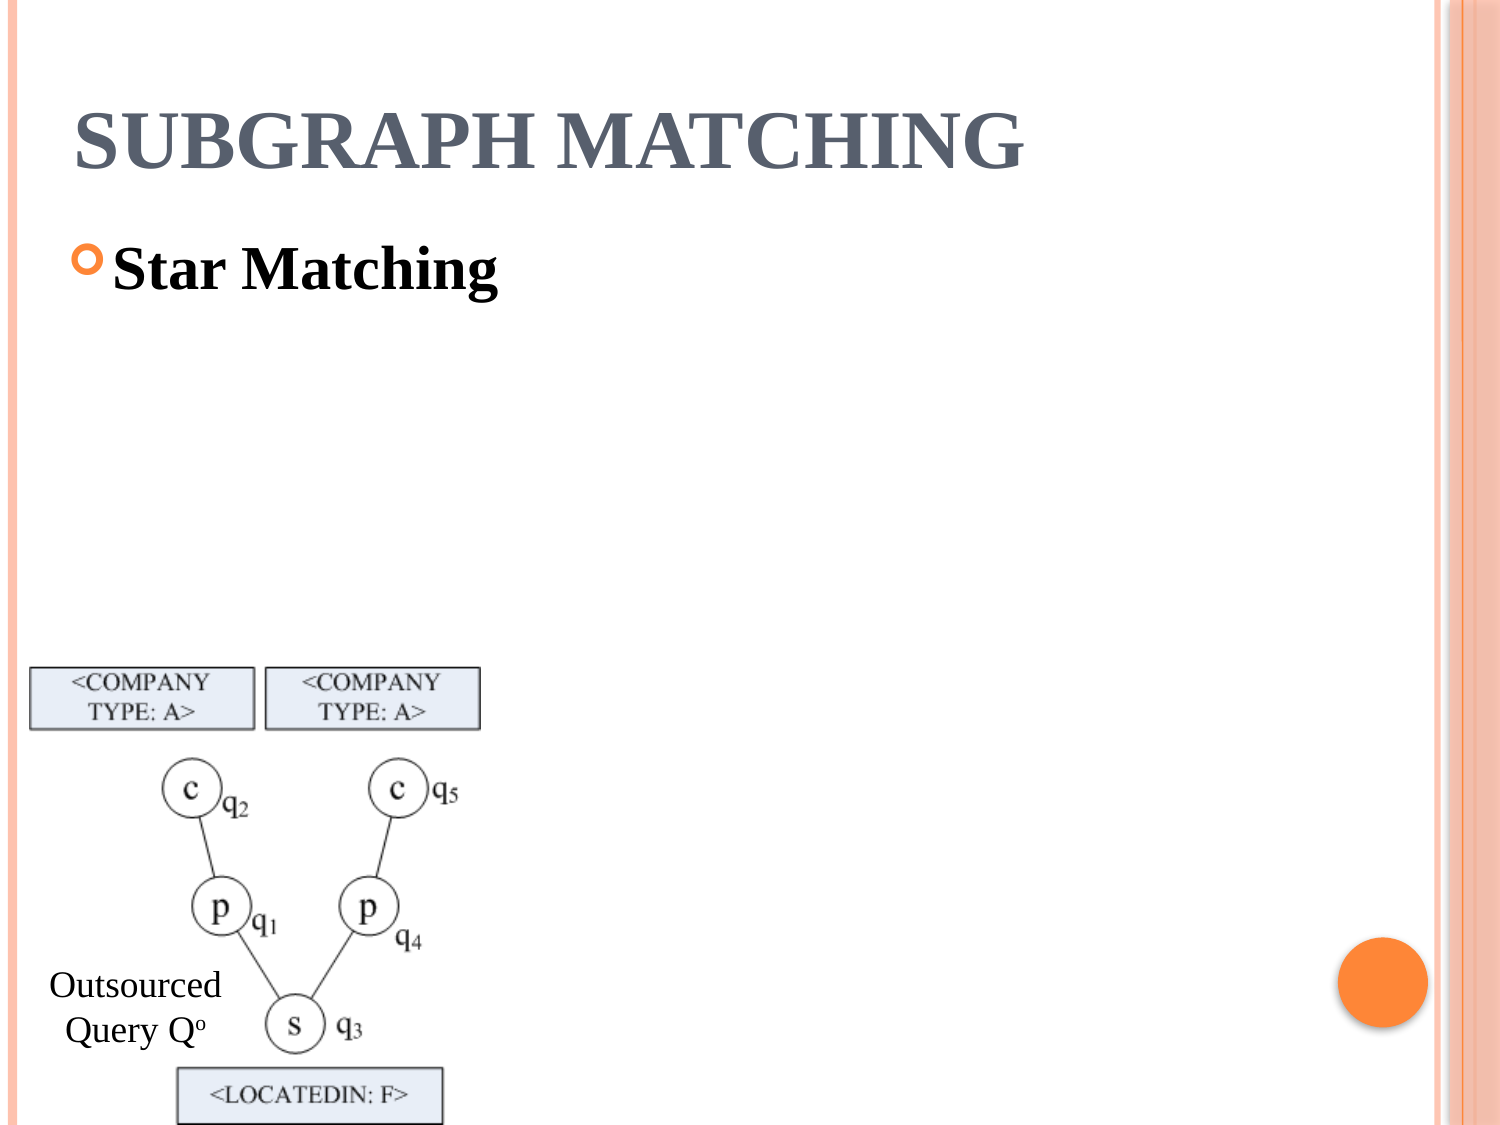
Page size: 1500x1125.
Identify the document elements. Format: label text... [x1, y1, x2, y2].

text_box Star Matching [53, 219, 538, 327]
text_box Subgraph Matching [59, 78, 1438, 189]
text_box Outsourced Query Qo [17, 952, 23, 1057]
picture [28, 663, 482, 1125]
